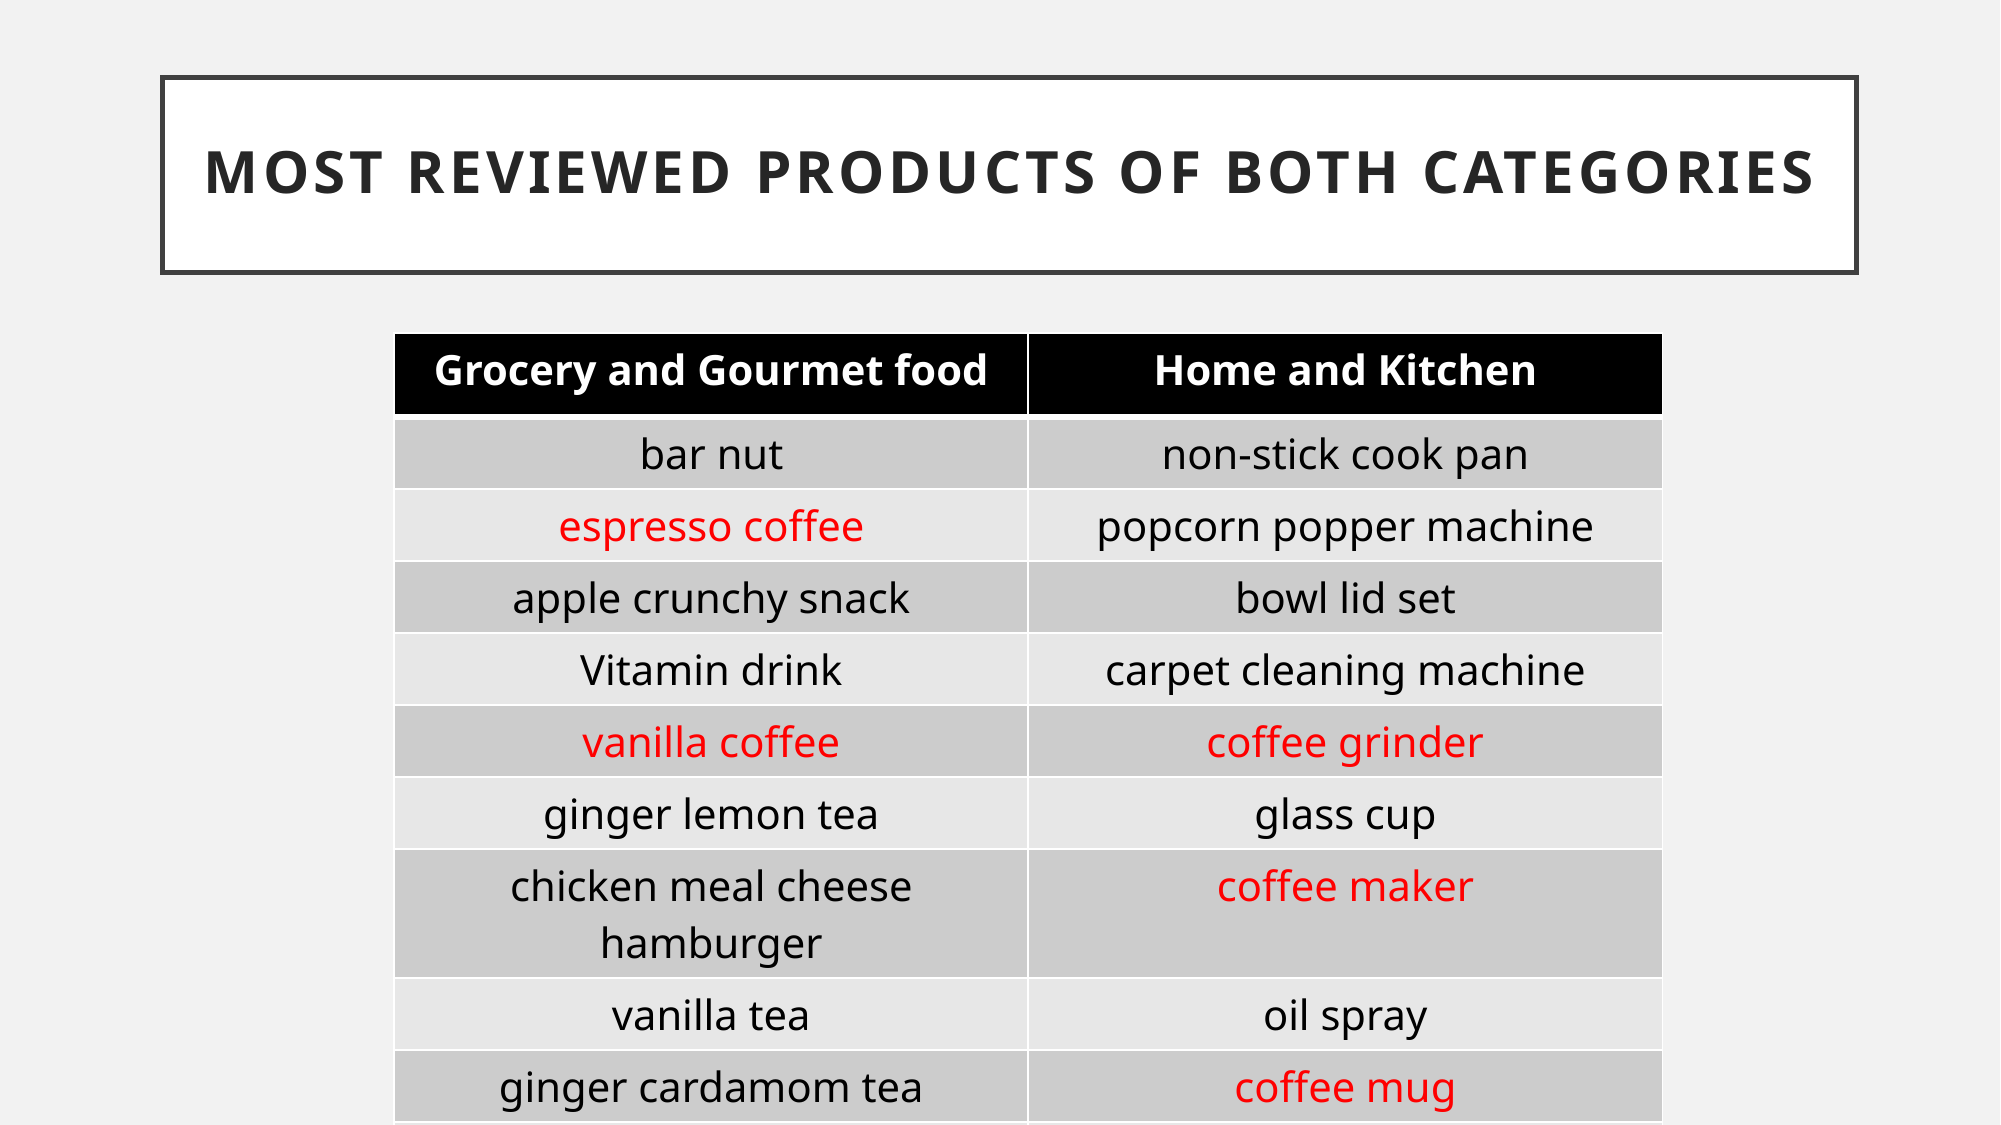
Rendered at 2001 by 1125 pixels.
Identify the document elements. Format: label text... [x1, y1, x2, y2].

table_cell bowl lid set [1029, 562, 1662, 632]
table_cell popcorn popper machine [1029, 490, 1662, 560]
table_cell coffee mug [1029, 1051, 1662, 1121]
title Most reviewed products of both categories [160, 75, 1859, 275]
table_header Grocery and Gourmet food [395, 334, 1027, 414]
table_cell coffee grinder [1029, 706, 1662, 776]
table_cell vanilla tea [395, 979, 1027, 1049]
table_cell ginger cardamom tea [395, 1051, 1027, 1121]
table_cell ginger lemon tea [395, 778, 1027, 848]
table_cell carpet cleaning machine [1029, 634, 1662, 704]
table_cell oil spray [1029, 979, 1662, 1049]
table_cell coffee maker [1029, 850, 1662, 977]
table_cell espresso coffee [395, 490, 1027, 560]
table_cell chicken meal cheese hamburger [395, 850, 1027, 977]
table_cell non-stick cook pan [1029, 420, 1662, 488]
table_cell bar nut [395, 420, 1027, 488]
table_cell Vitamin drink [395, 634, 1027, 704]
table_cell apple crunchy snack [395, 562, 1027, 632]
table_cell vanilla coffee [395, 706, 1027, 776]
table_header Home and Kitchen [1029, 334, 1662, 414]
table_cell glass cup [1029, 778, 1662, 848]
